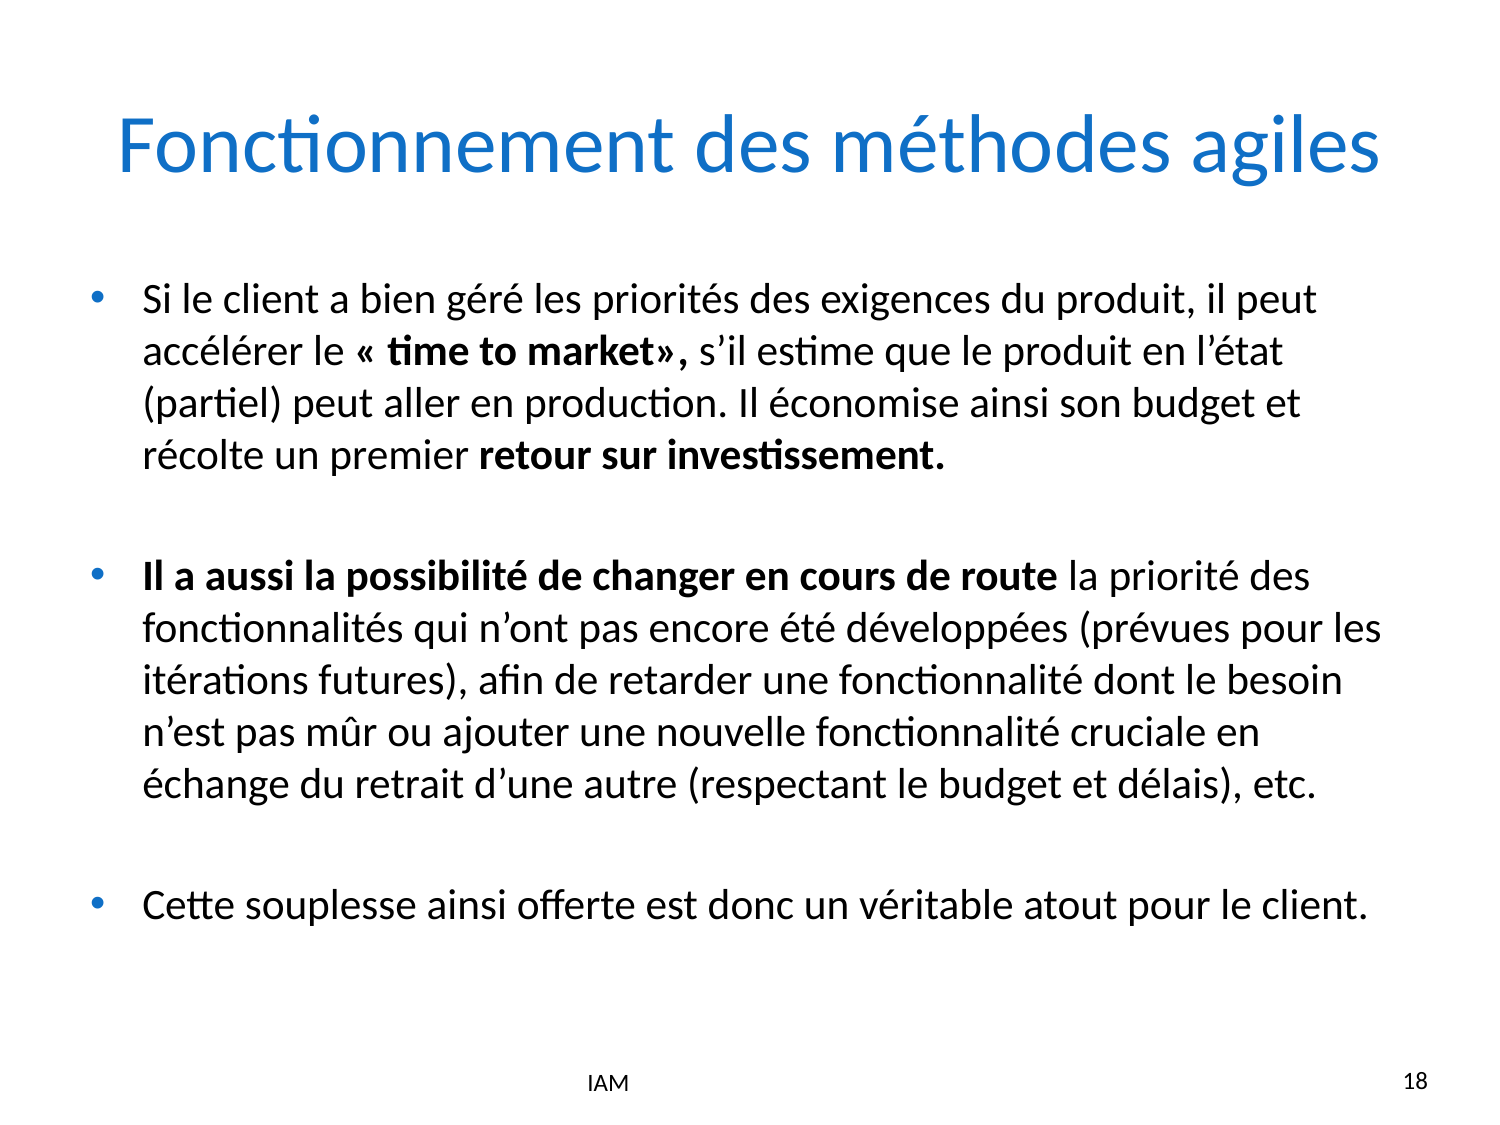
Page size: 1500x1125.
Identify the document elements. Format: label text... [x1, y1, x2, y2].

list Si le client a bien géré les priorités des exigences du produit, il peut accélérer le « time to market», s’il estime que le produit en l’état (partiel) peut aller en production. Il économise ainsi son budget et récolte un premier retour sur investissement. Il a aussi la possibilité de changer en cours de route la priorité des fonctionnalités qui n’ont pas encore été développées (prévues pour les itérations futures), afin de retarder une fonctionnalité dont le besoin n’est pas mûr ou ajouter une nouvelle fonctionnalité cruciale en échange du retrait d’une autre (respectant le budget et délais), etc. Cette souplesse ainsi offerte est donc un véritable atout pour le client. [75, 262, 1425, 1005]
title Fonctionnement des méthodes agiles [75, 45, 1425, 233]
